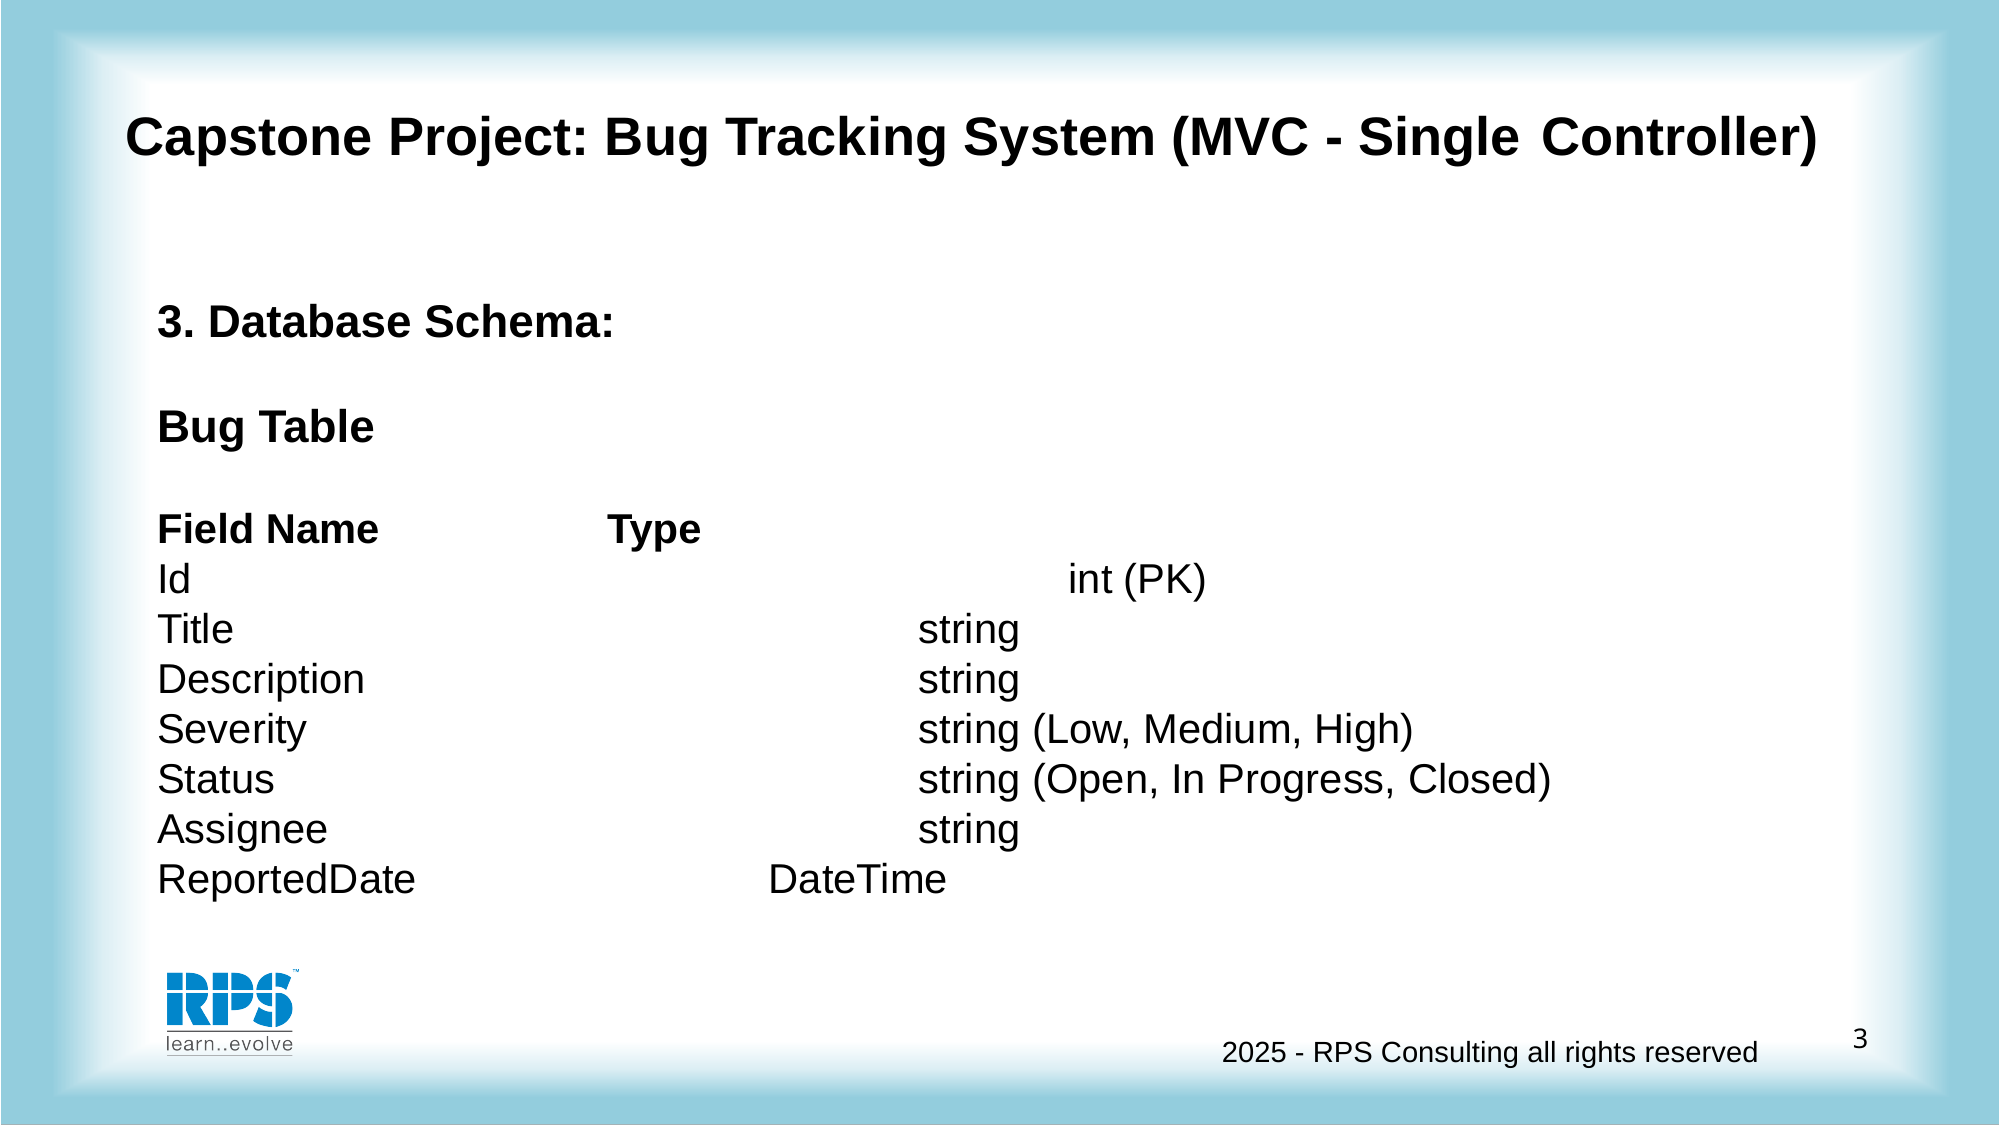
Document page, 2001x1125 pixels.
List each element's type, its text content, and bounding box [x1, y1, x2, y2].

slide_number 3 [1800, 994, 1921, 1081]
text_box 2025 - RPS Consulting all rights reserved [732, 1019, 1760, 1069]
text_box 3. Database Schema: Bug Table Field Name Type Id int (PK) Title string Description string Severity string (Low, Medium, High) Status string (Open, In Progress, Closed) Assignee string ReportedDate DateTime [142, 284, 1858, 910]
picture [0, 0, 2001, 1125]
text_box Capstone Project: Bug Tracking System (MVC - Single Controller) [125, 88, 1842, 170]
